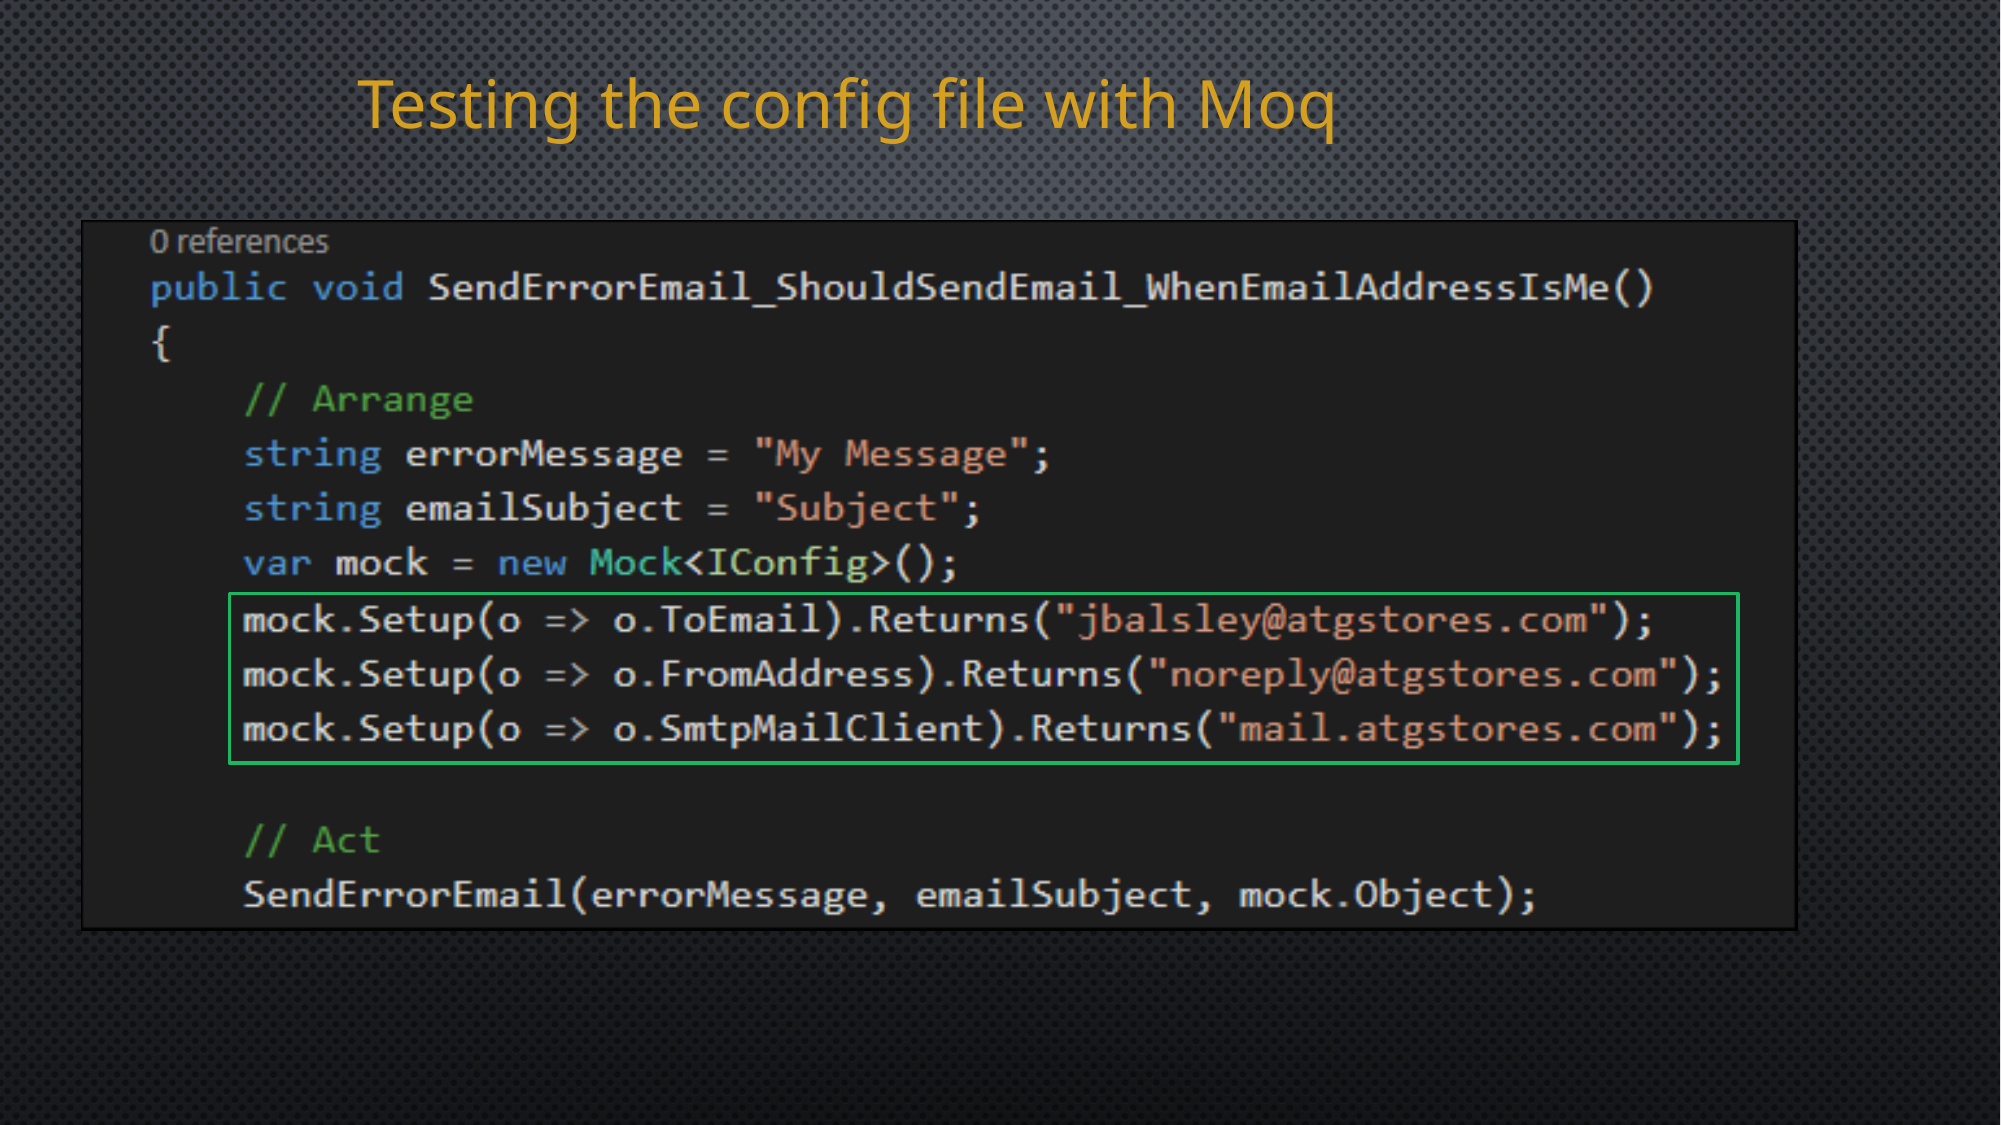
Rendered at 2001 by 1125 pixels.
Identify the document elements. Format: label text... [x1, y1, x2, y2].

picture [81, 220, 1798, 932]
title Testing the config file with Moq [342, 45, 1538, 160]
